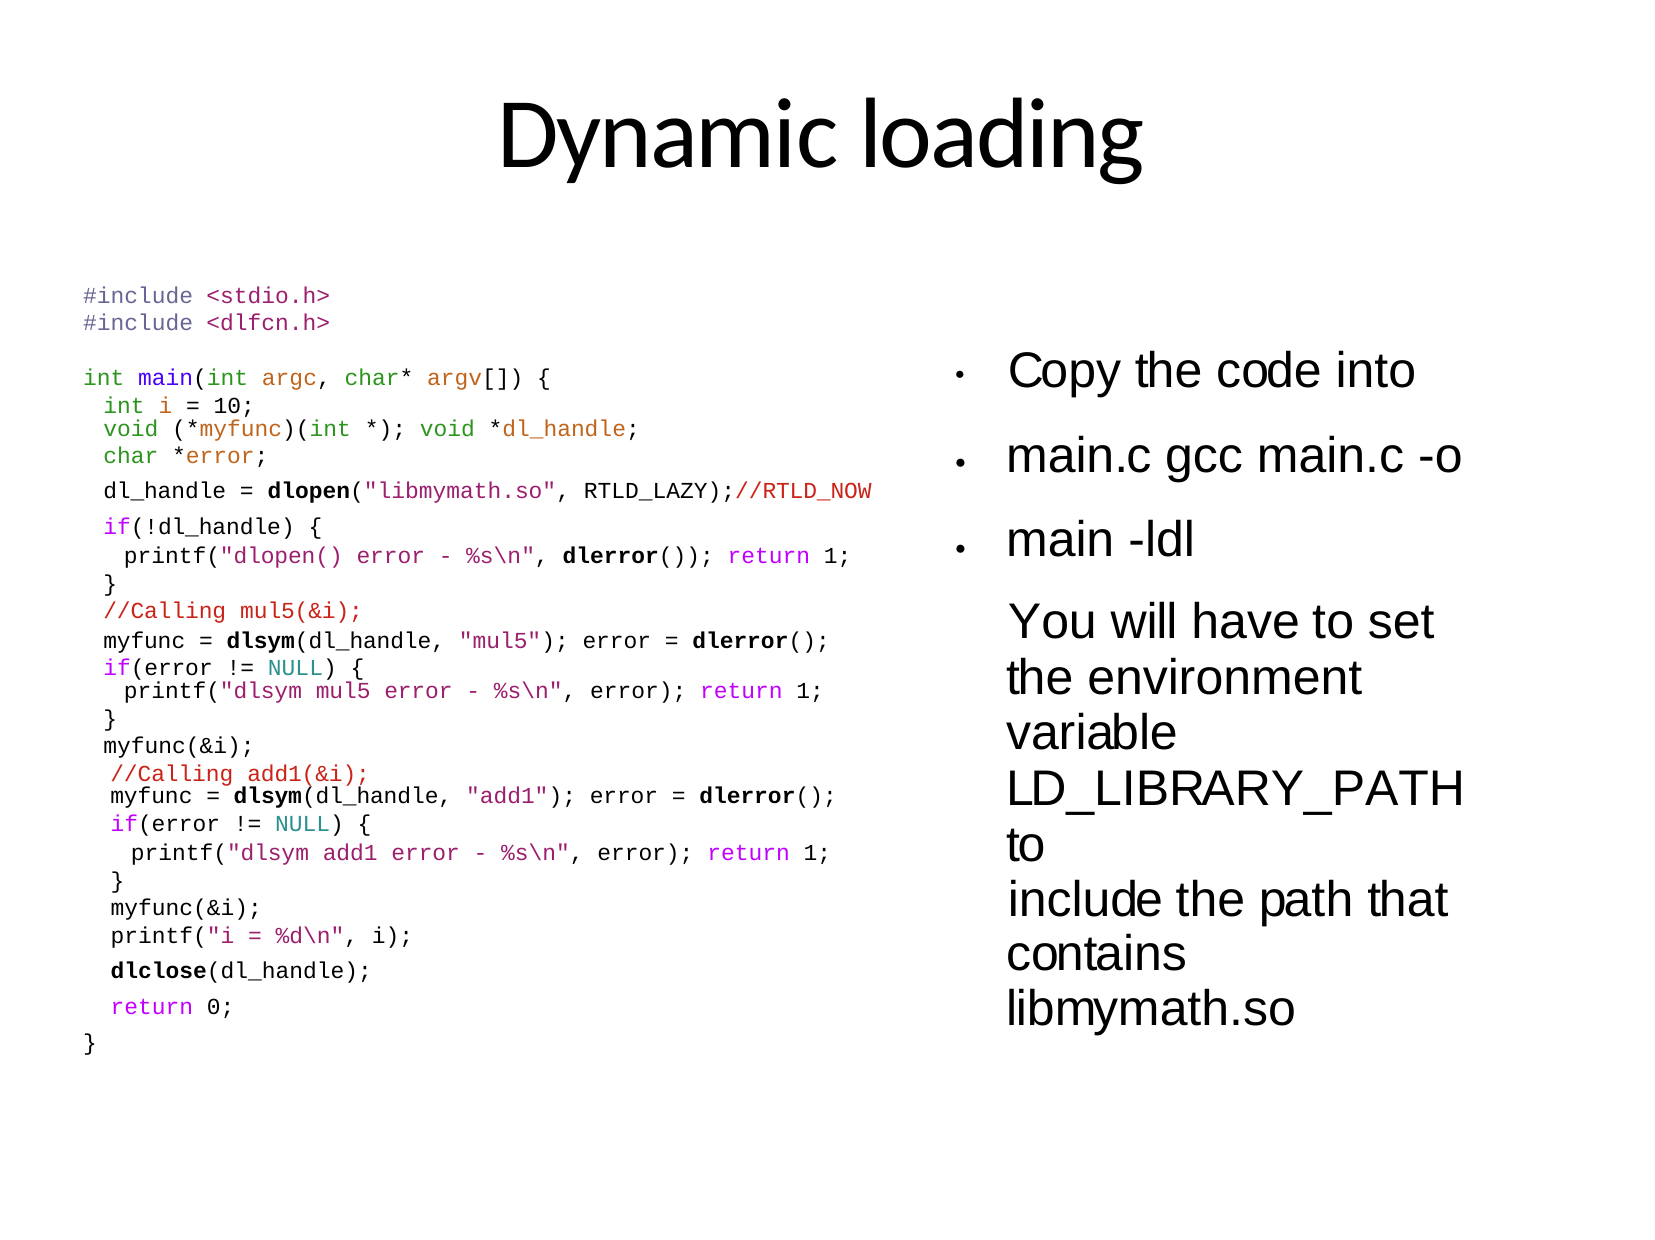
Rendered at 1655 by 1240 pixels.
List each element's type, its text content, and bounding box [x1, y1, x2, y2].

text_box #include <stdio.h> #include <dlfcn.h> int main(int argc, char* argv[]) { int i = 10; void (*myfunc)(int *); void *dl_handle; char *error; dl_handle = dlopen("libmymath.so", RTLD_LAZY);//RTLD_NOW if(!dl_handle) { printf("dlopen() error - %s\n", dlerror()); return 1; } //Calling mul5(&i); myfunc = dlsym(dl_handle, "mul5"); error = dlerror(); if(error != NULL) { printf("dlsym mul5 error - %s\n", error); return 1; } myfunc(&i); //Calling add1(&i); myfunc = dlsym(dl_handle, "add1"); error = dlerror(); if(error != NULL) { printf("dlsym add1 error - %s\n", error); return 1; } myfunc(&i); printf("i = %d\n", i); dlclose(dl_handle); return 0; } [81, 280, 1213, 1055]
text_box ● [953, 362, 974, 383]
text_box Copy the code into main.c gcc main.c -o main -ldl You will have to set the environment variable LD_LIBRARY_PATH to include the path that contains libmymath.so [1006, 312, 1539, 1035]
text_box ● [953, 535, 974, 559]
title Dynamic loading [344, 65, 1296, 189]
text_box ● [953, 449, 974, 472]
